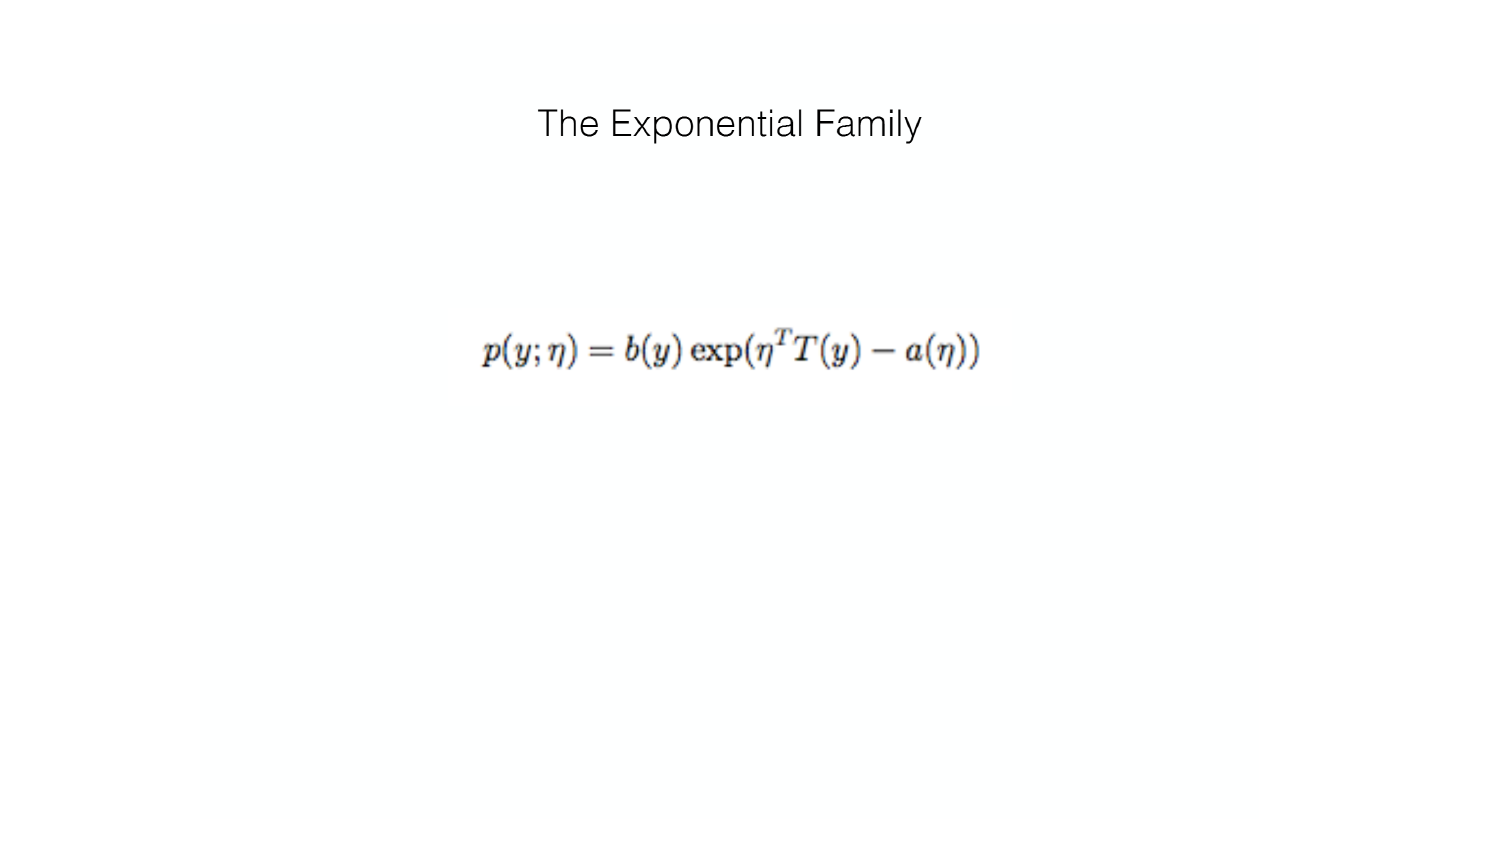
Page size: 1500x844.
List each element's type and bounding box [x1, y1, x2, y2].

picture [199, 24, 1259, 819]
